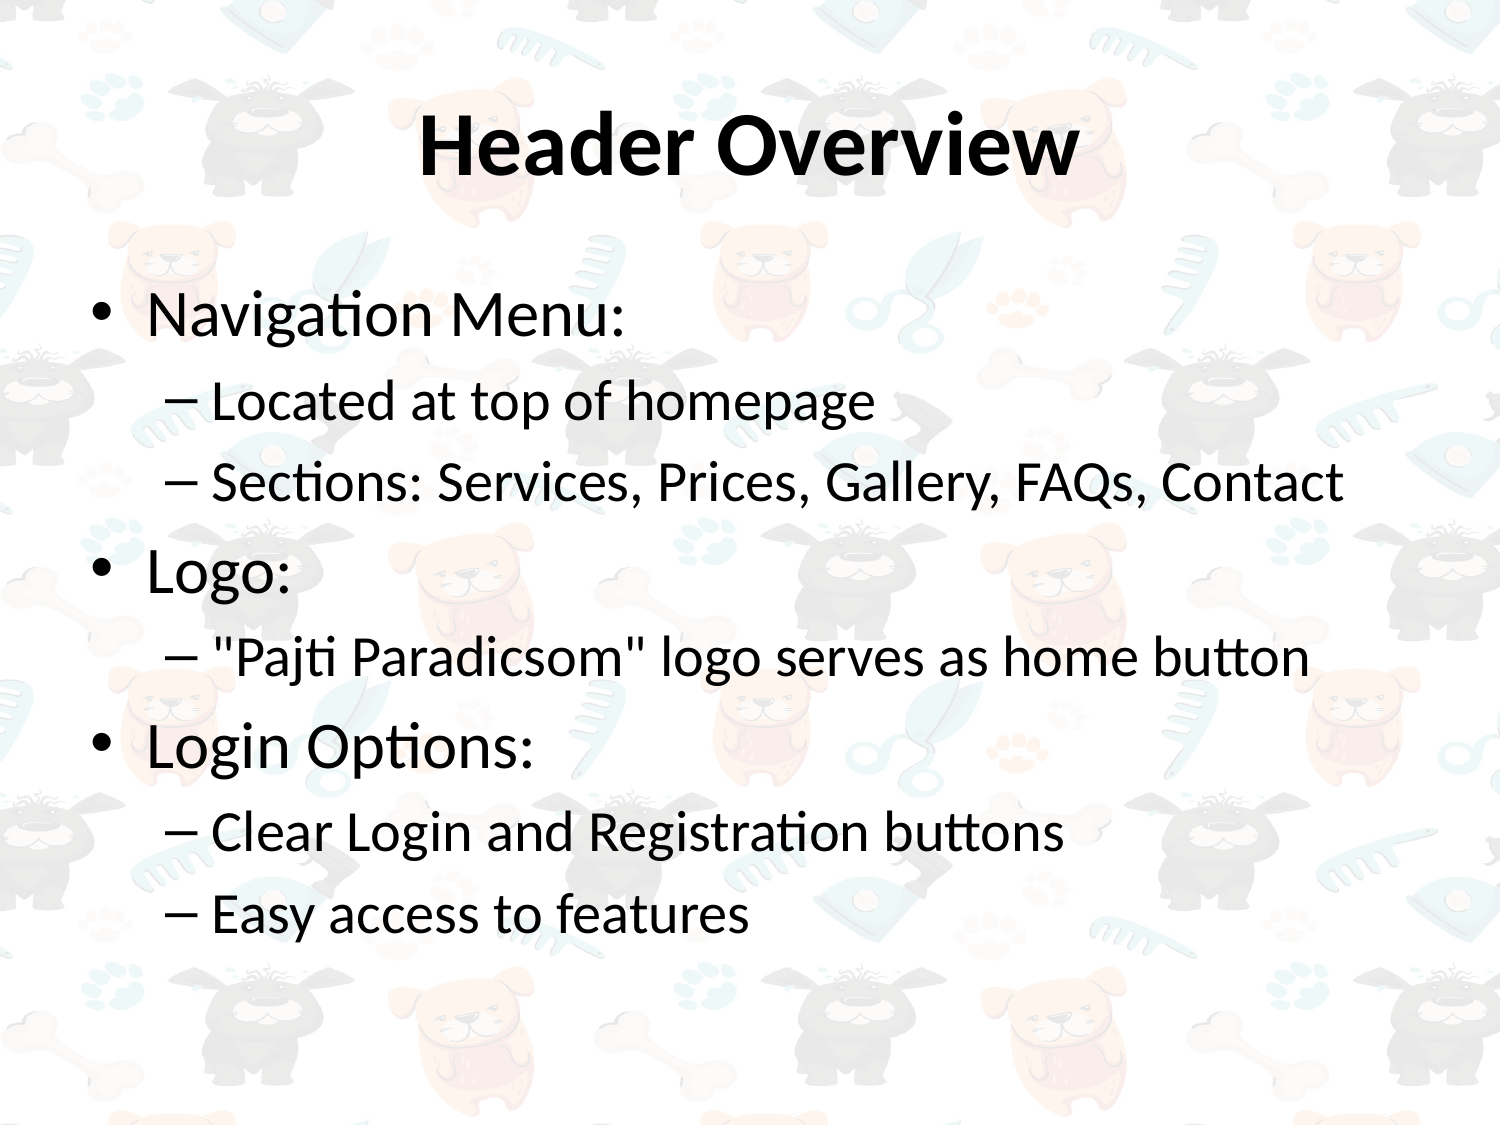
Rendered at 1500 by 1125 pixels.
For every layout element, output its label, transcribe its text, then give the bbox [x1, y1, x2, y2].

title Header Overview [75, 45, 1425, 233]
list Navigation Menu: Located at top of homepage Sections: Services, Prices, Gallery, FAQs, Contact Logo: "Pajti Paradicsom" logo serves as home button Login Options: Clear Login and Registration buttons Easy access to features [75, 262, 1425, 1005]
